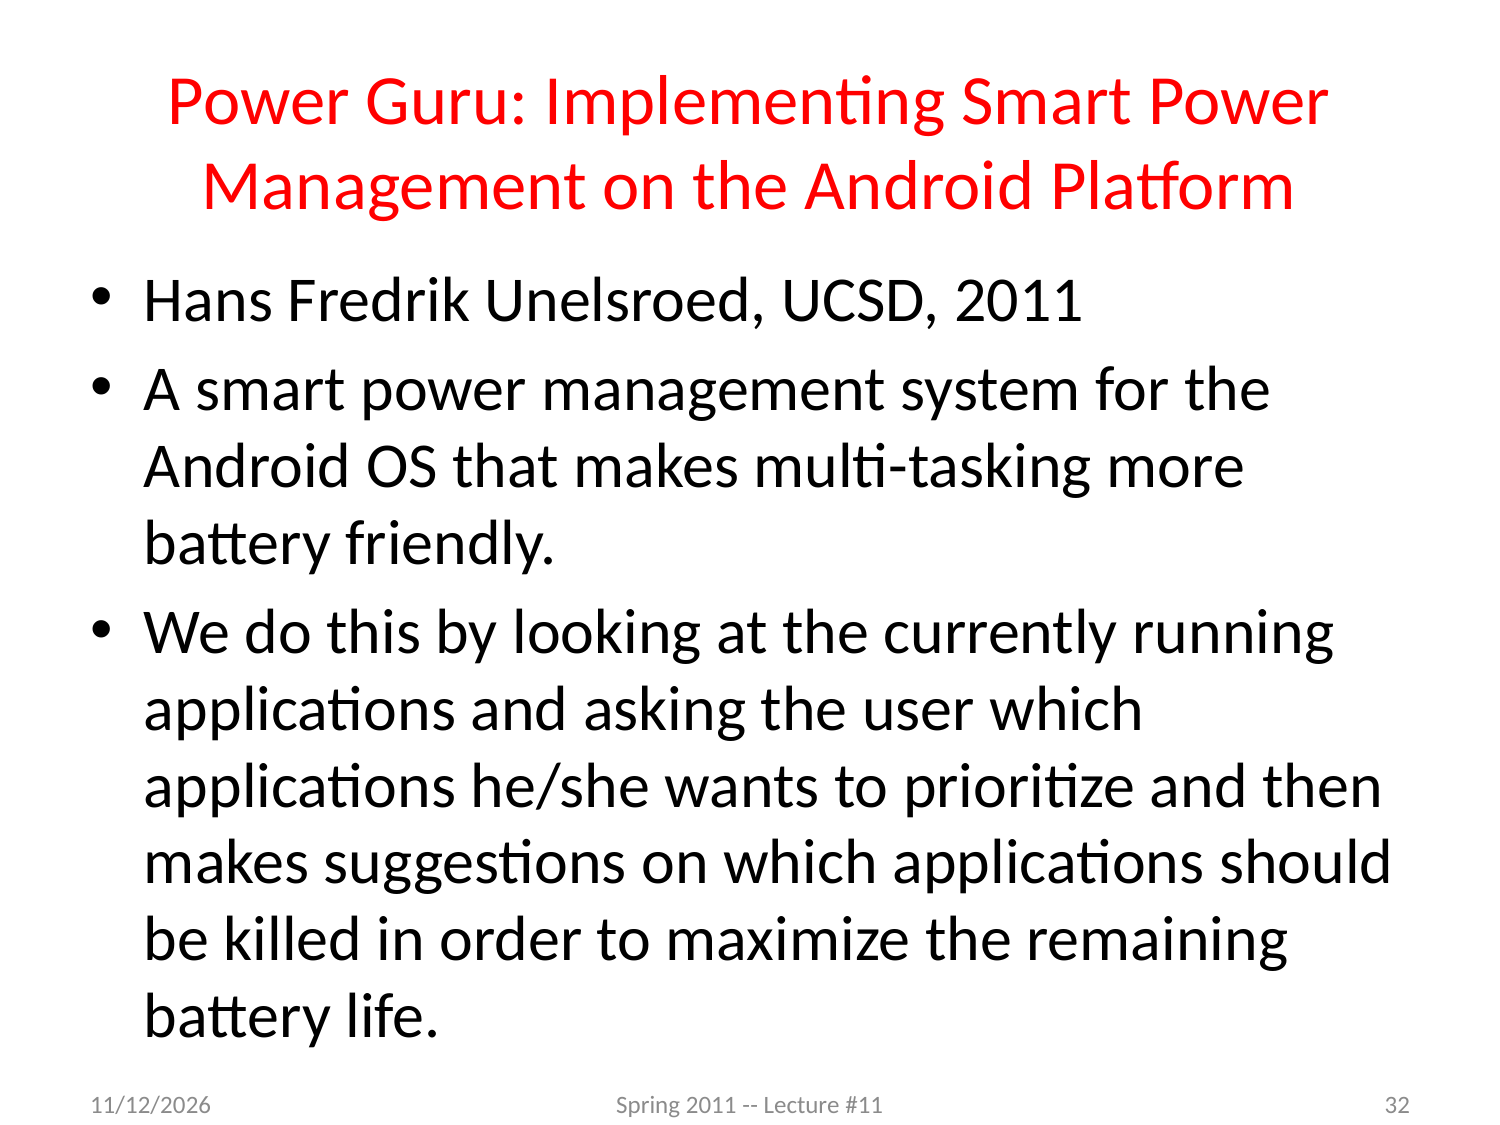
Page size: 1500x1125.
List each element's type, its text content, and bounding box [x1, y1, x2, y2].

slide_number 32 [1074, 1073, 1425, 1125]
list Hans Fredrik Unelsroed, UCSD, 2011 A smart power management system for the Android OS that makes multi-tasking more battery friendly. We do this by looking at the currently running applications and asking the user which applications he/she wants to prioritize and then makes suggestions on which applications should be killed in order to maximize the remaining battery life. [75, 249, 1439, 1067]
footer Spring 2011 -- Lecture #11 [512, 1073, 988, 1125]
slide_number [75, 1073, 425, 1125]
title Power Guru: Implementing Smart Power Management on the Android Platform [75, 45, 1425, 233]
